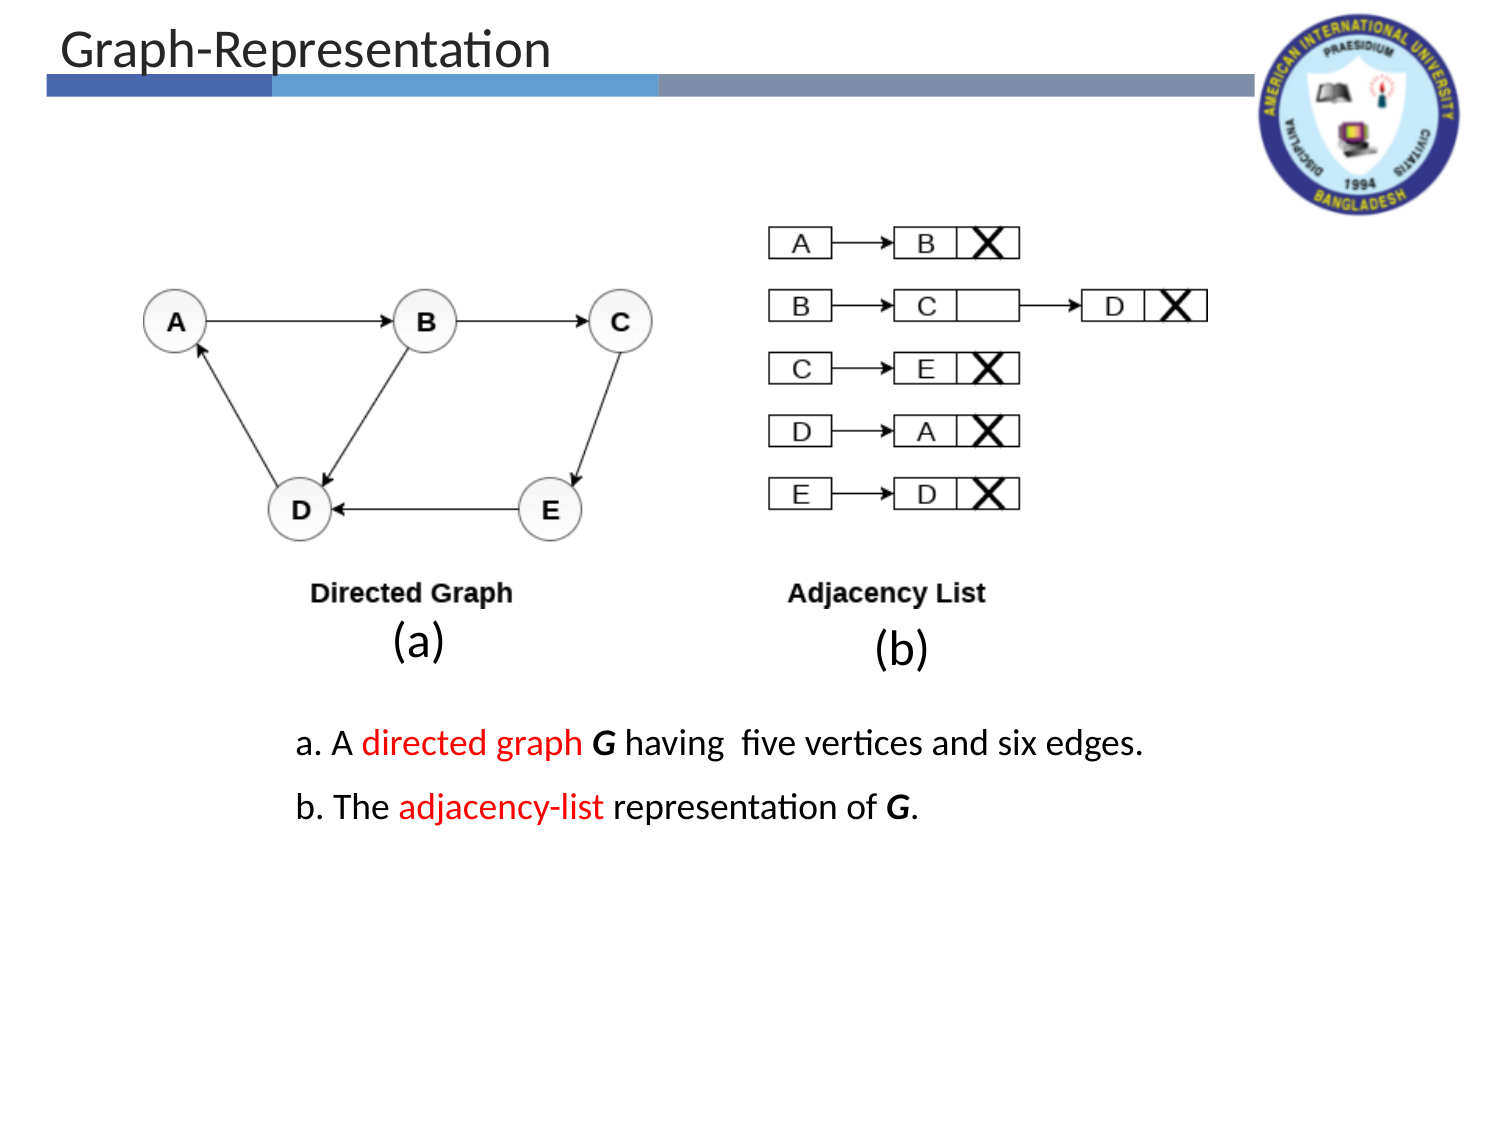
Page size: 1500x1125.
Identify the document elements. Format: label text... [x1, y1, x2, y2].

text_box Graph-Representation [45, 5, 1119, 87]
picture [143, 224, 1209, 609]
text_box (a) [348, 622, 481, 675]
picture [1254, 9, 1465, 221]
text_box a. A directed graph G having five vertices and six edges. b. The adjacency-list representation of G. [205, 710, 1456, 835]
text_box (b) [830, 622, 963, 683]
